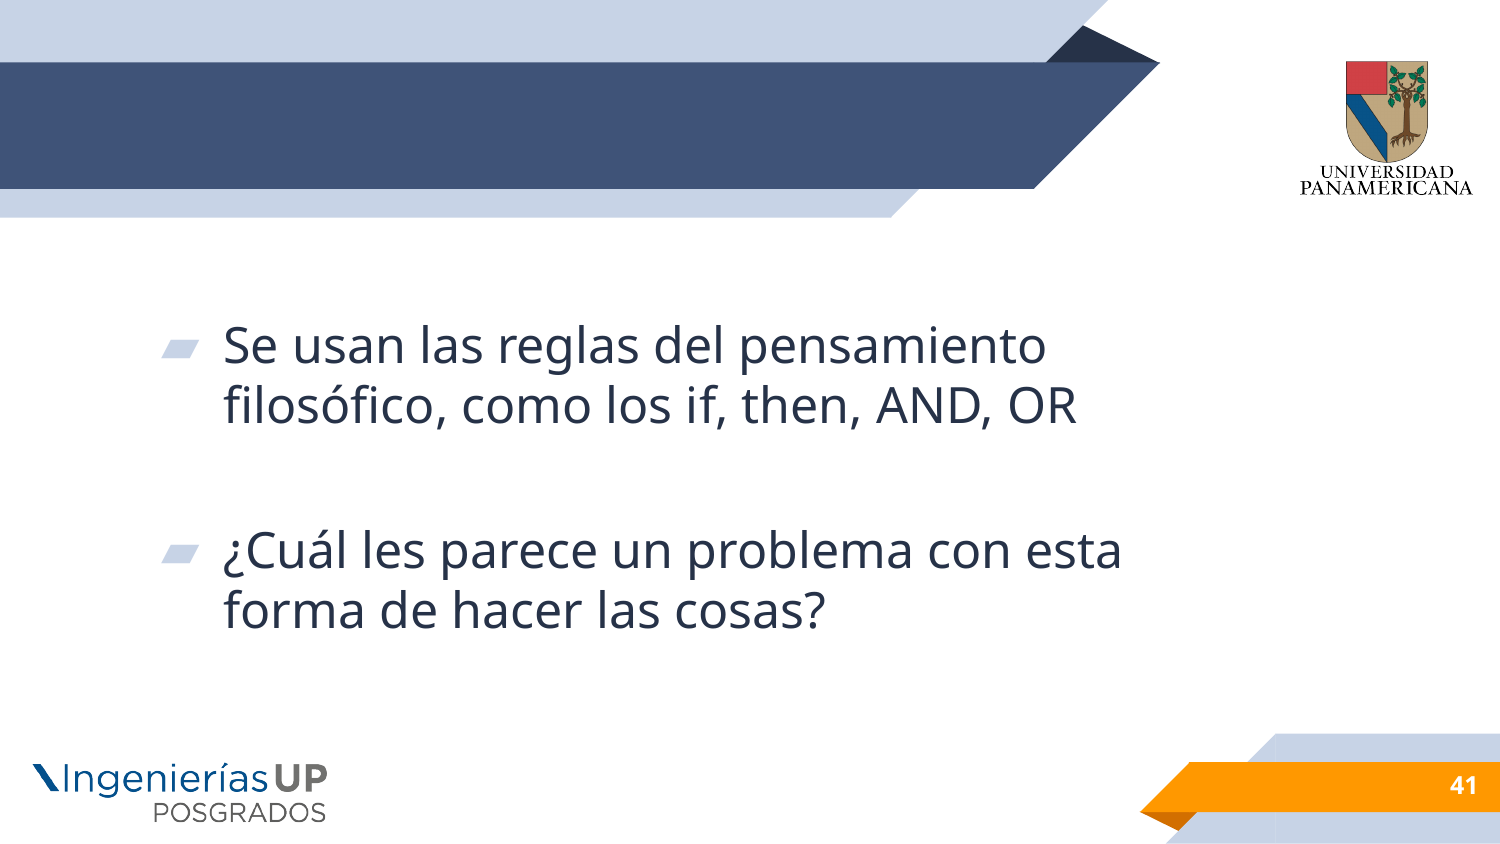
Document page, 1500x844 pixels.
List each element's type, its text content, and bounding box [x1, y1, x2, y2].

picture [1286, 44, 1490, 210]
list Se usan las reglas del pensamiento filosófico, como los if, then, AND, OR ¿Cuál les parece un problema con esta forma de hacer las cosas? [133, 217, 1140, 734]
picture [15, 737, 344, 844]
slide_number 41 [1249, 760, 1494, 813]
